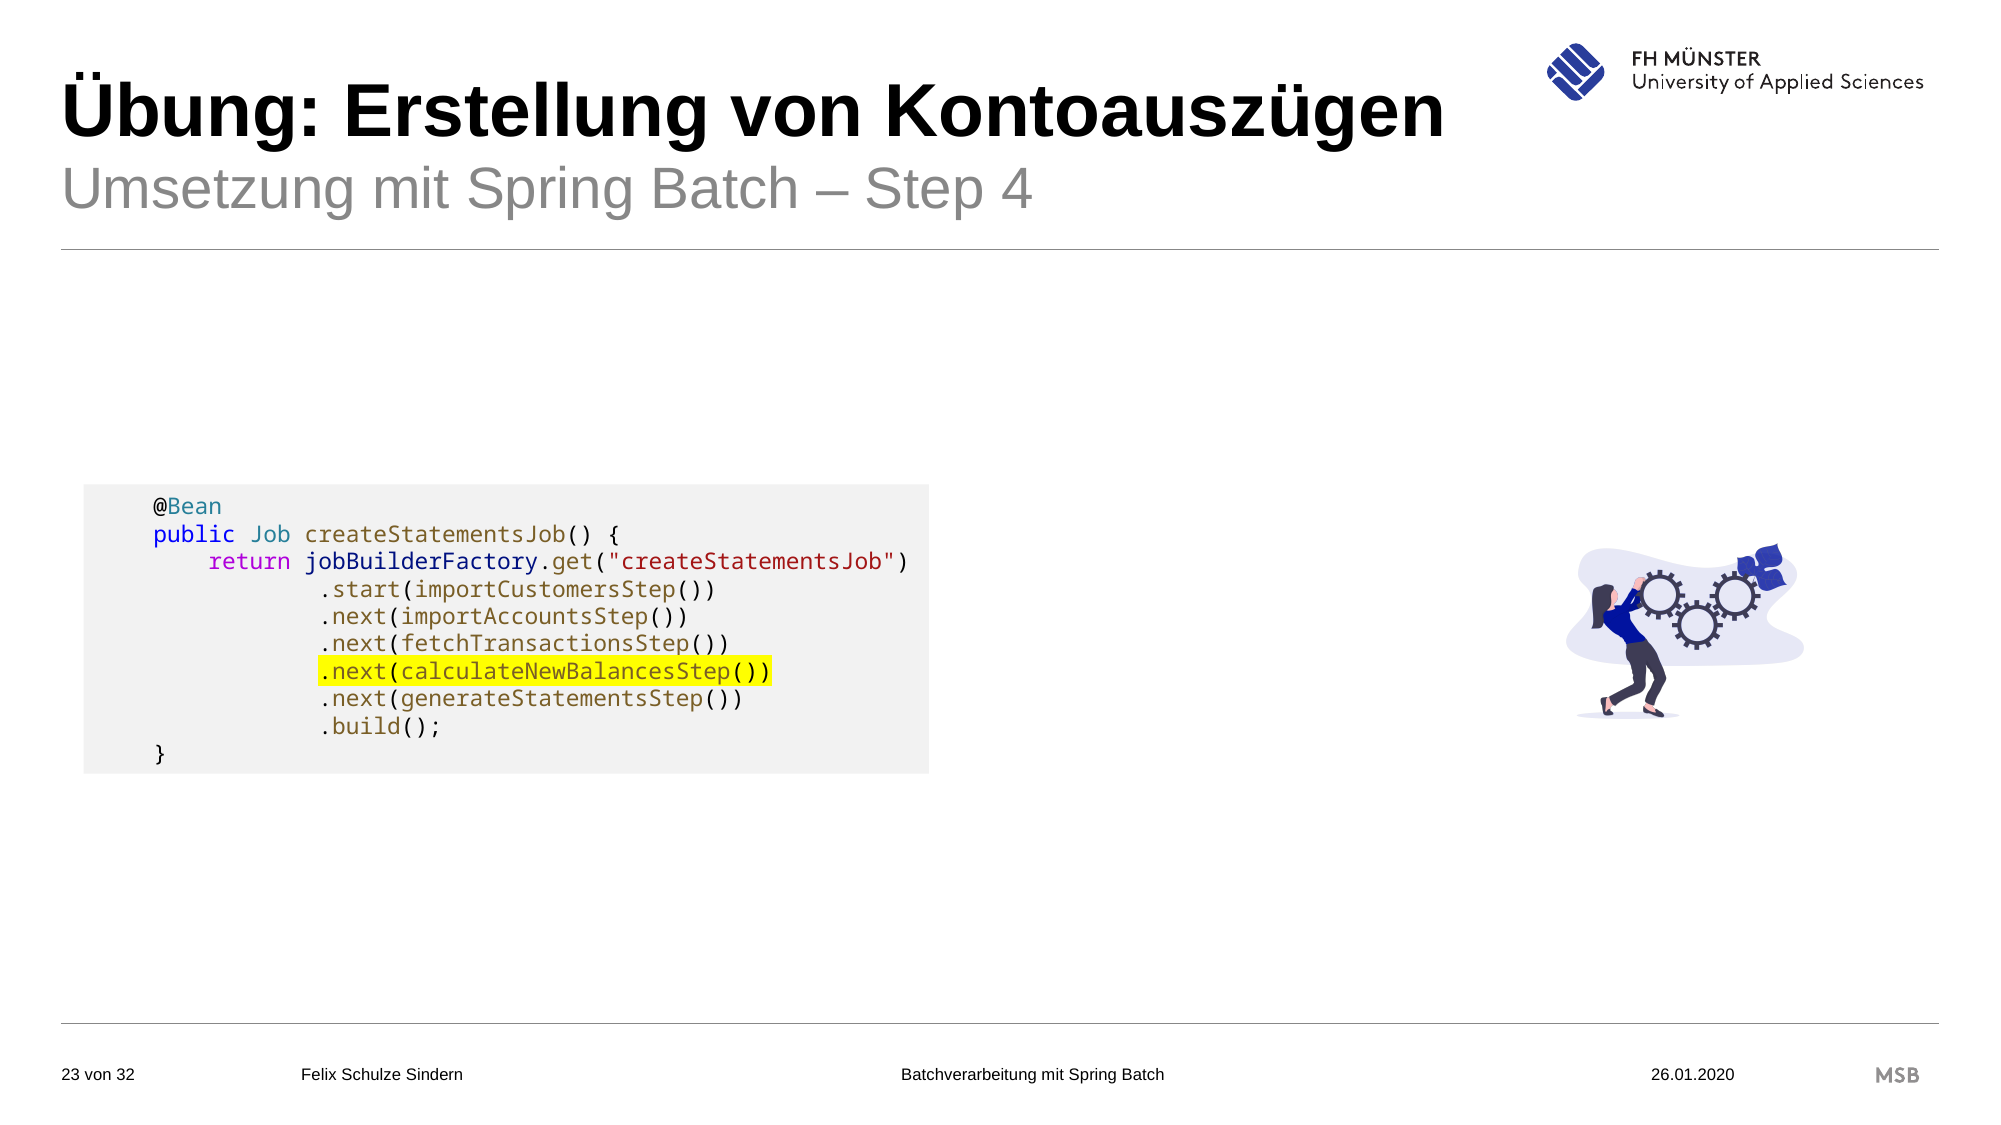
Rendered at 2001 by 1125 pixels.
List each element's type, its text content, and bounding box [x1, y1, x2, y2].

picture [1566, 542, 1804, 719]
title Übung: Erstellung von Kontoauszügen [60, 61, 1509, 155]
footer Felix Schulze Sindern Batchverarbeitung mit Spring Batch 26.01.2020 [301, 1035, 1838, 1085]
text_box @Bean public Job createStatementsJob() { return jobBuilderFactory.get("createStatementsJob") .start(importCustomersStep()) .next(importAccountsStep()) .next(fetchTransactionsStep()) .next(calculateNewBalancesStep()) .next(generateStatementsStep()) .build(); } [83, 484, 929, 774]
list Umsetzung mit Spring Batch – Step 4 [60, 143, 1508, 226]
